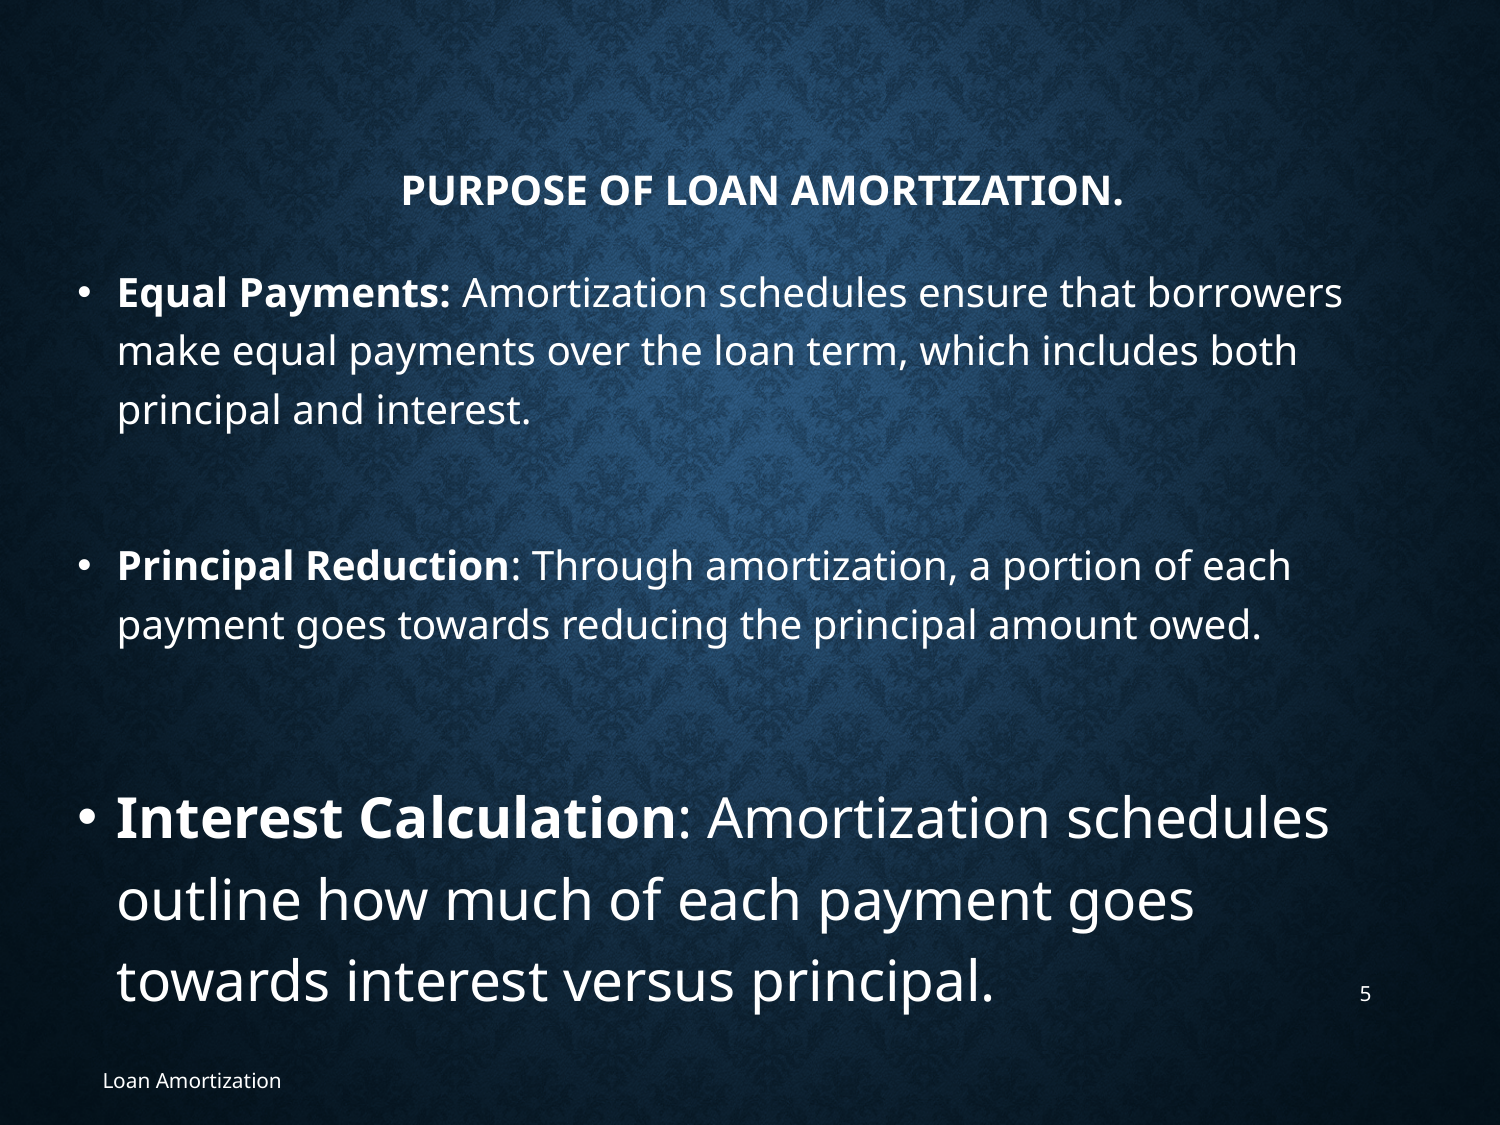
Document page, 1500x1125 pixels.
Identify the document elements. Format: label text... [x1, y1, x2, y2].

list Equal Payments: Amortization schedules ensure that borrowers make equal payments over the loan term, which includes both principal and interest. Principal Reduction: Through amortization, a portion of each payment goes towards reducing the principal amount owed. Interest Calculation: Amortization schedules outline how much of each payment goes towards interest versus principal. [62, 249, 1413, 1025]
slide_number 5 [1293, 965, 1387, 1025]
footer Loan Amortization [87, 1050, 909, 1110]
title Purpose of Loan Amortization. [87, 162, 1438, 272]
